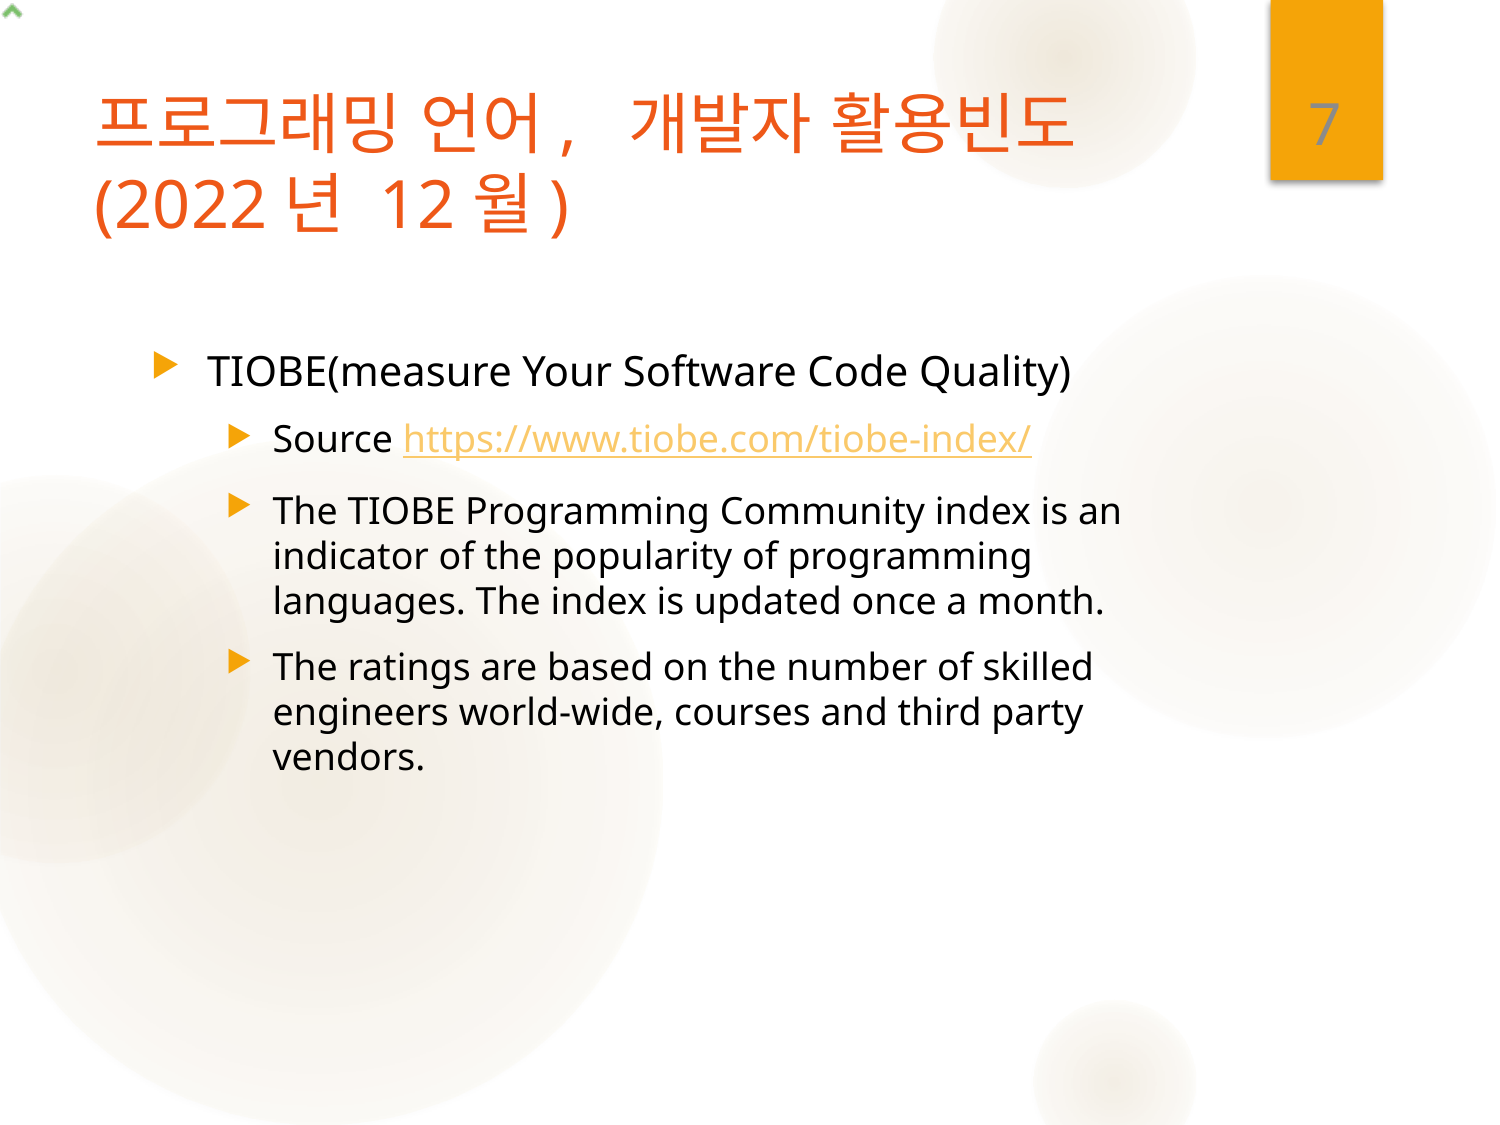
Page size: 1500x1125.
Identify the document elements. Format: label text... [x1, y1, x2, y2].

picture [0, 0, 26, 26]
slide_number 7 [1273, 48, 1378, 175]
list TIOBE(measure Your Software Code Quality) Source https://www.tiobe.com/tiobe-index/ The TIOBE Programming Community index is an indicator of the popularity of programming languages. The index is updated once a month. The ratings are based on the number of skilled engineers world-wide, courses and third party vendors. [135, 336, 1237, 1025]
title 프로그래밍 언어, 개발자 활용빈도(2022년 12월) [79, 74, 1237, 304]
